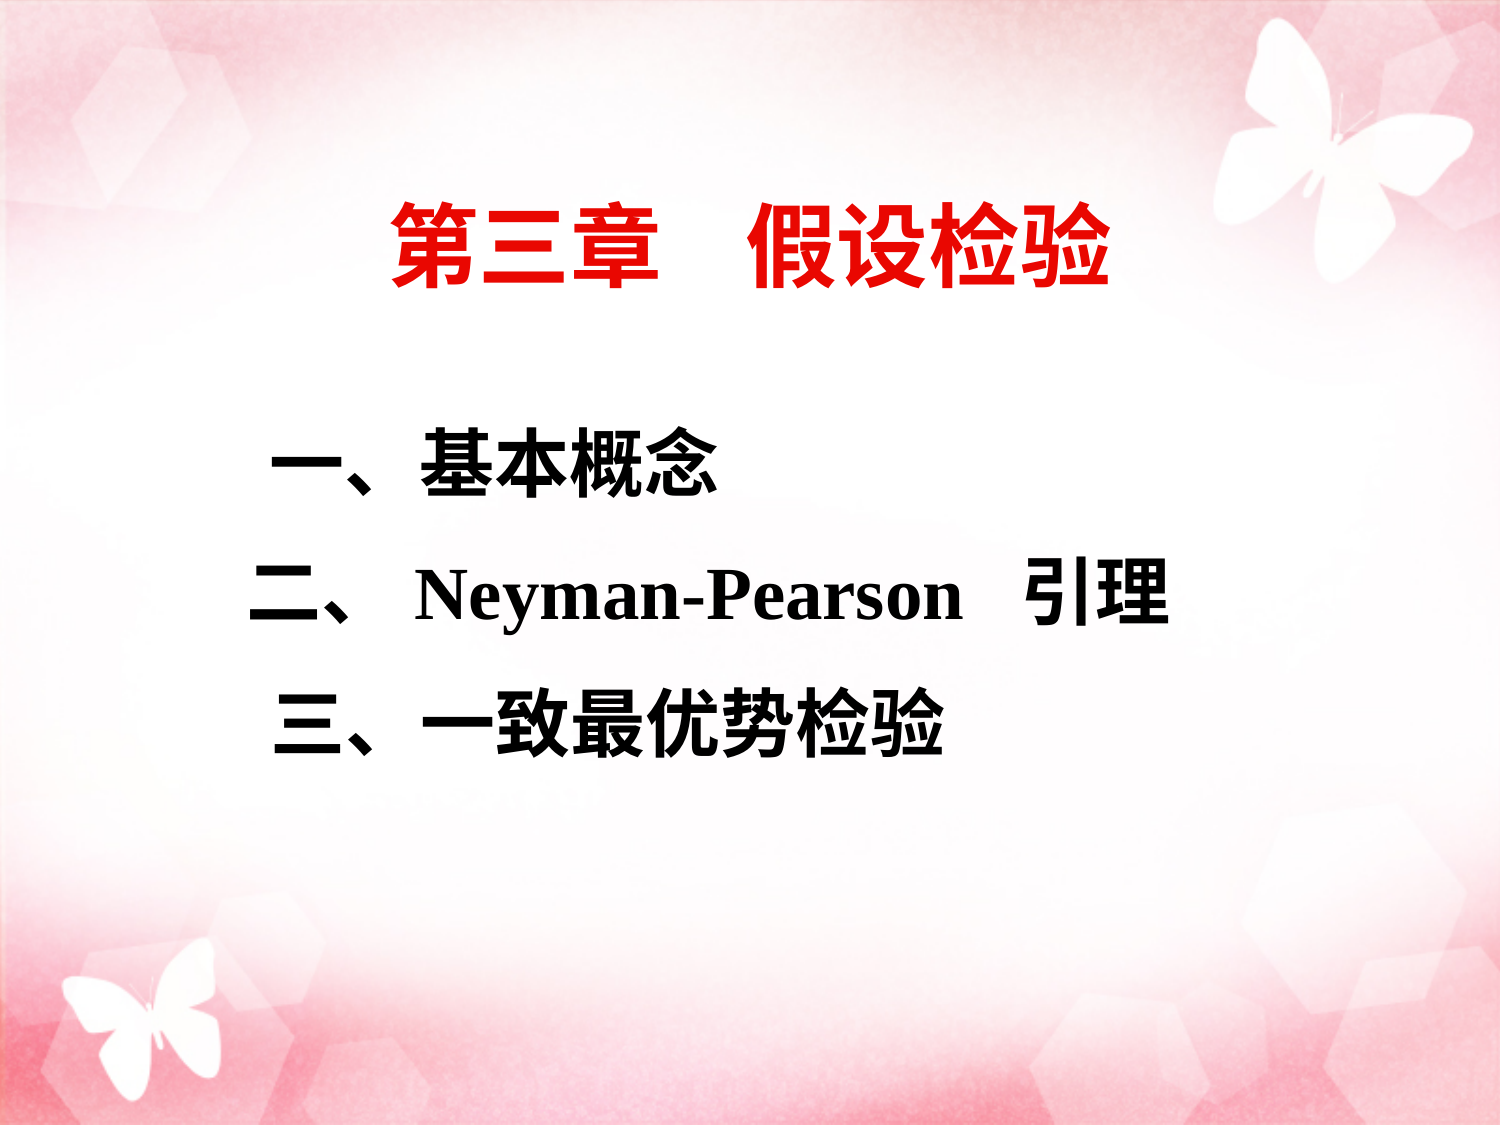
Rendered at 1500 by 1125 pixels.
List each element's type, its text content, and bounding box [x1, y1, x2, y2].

text_box 三、一致最优势检验 [255, 668, 960, 774]
text_box 一、基本概念 [254, 408, 735, 514]
title 第三章 假设检验 [112, 149, 1388, 338]
text_box 二、Neyman-Pearson 引理 [232, 536, 1185, 642]
picture [0, 0, 1500, 1125]
